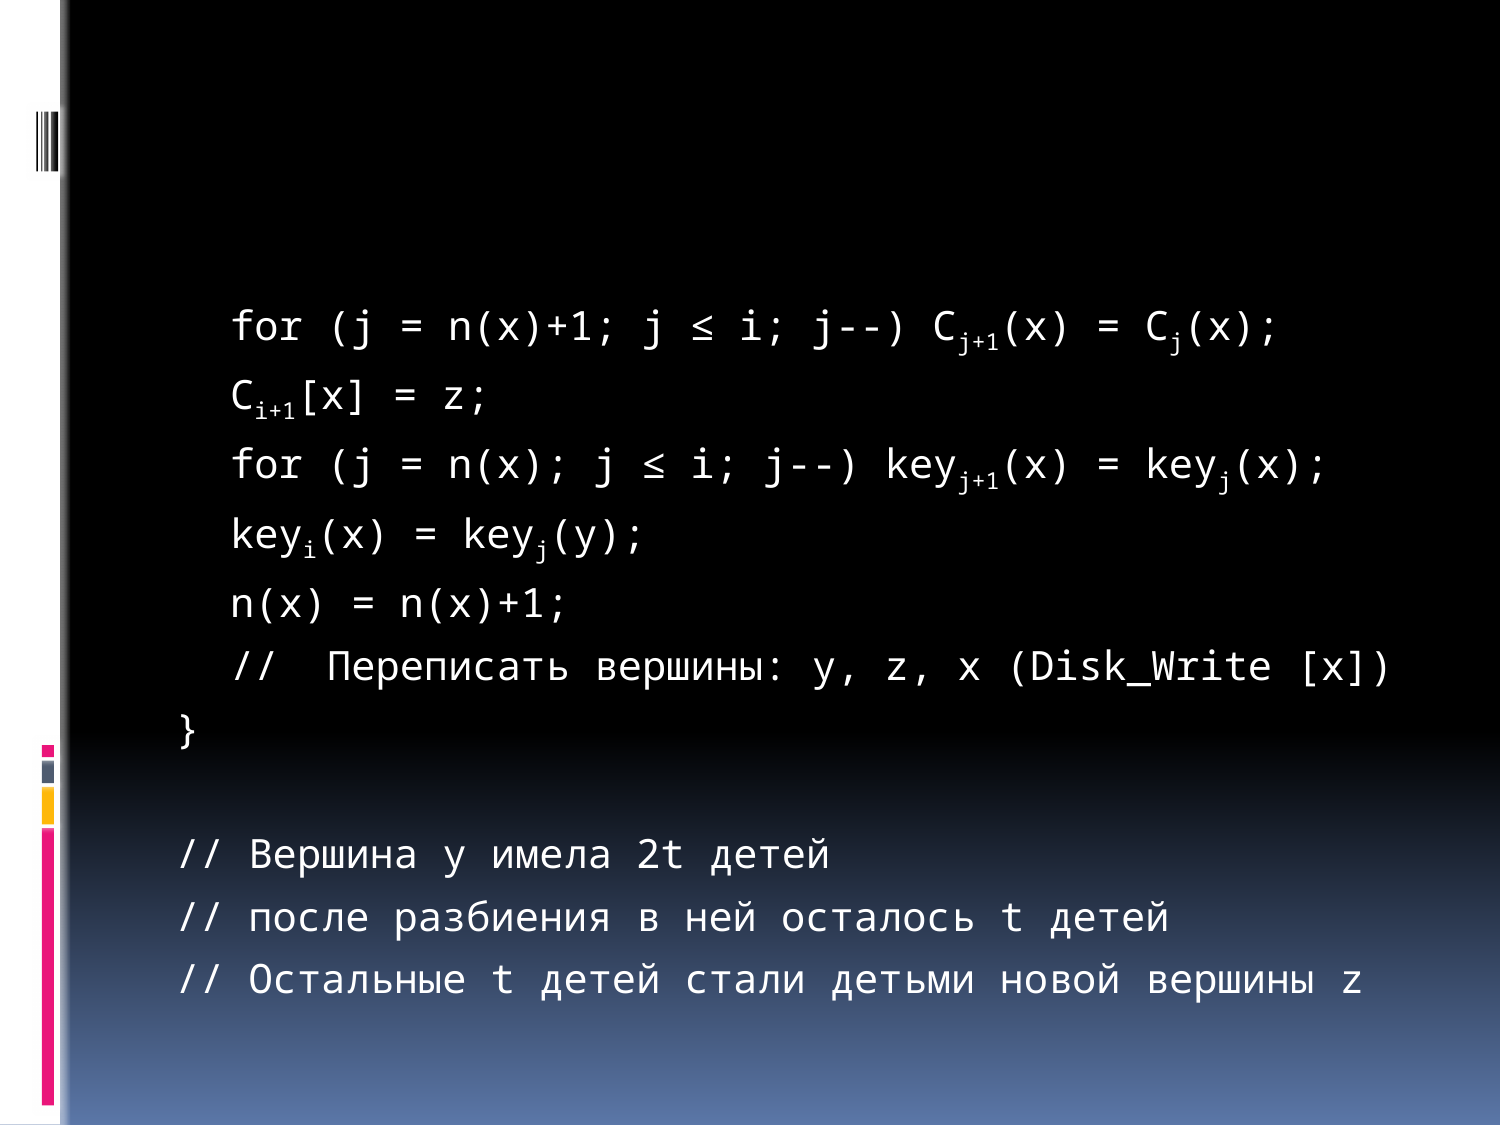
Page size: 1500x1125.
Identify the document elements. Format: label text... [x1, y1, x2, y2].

list for (j = n(x)+1; j ≤ i; j--) Cj+1(x) = Cj(x); Ci+1[x] = z; for (j = n(x); j ≤ i; j--) keyj+1(x) = keyj(x); keyi(x) = keyj(y); n(x) = n(x)+1; // Переписать вершины: y, z, x (Disk_Write [x]) } // Вершина y имела 2t детей // после разбиения в ней осталось t детей // Остальные t детей стали детьми новой вершины z [150, 292, 1425, 1043]
